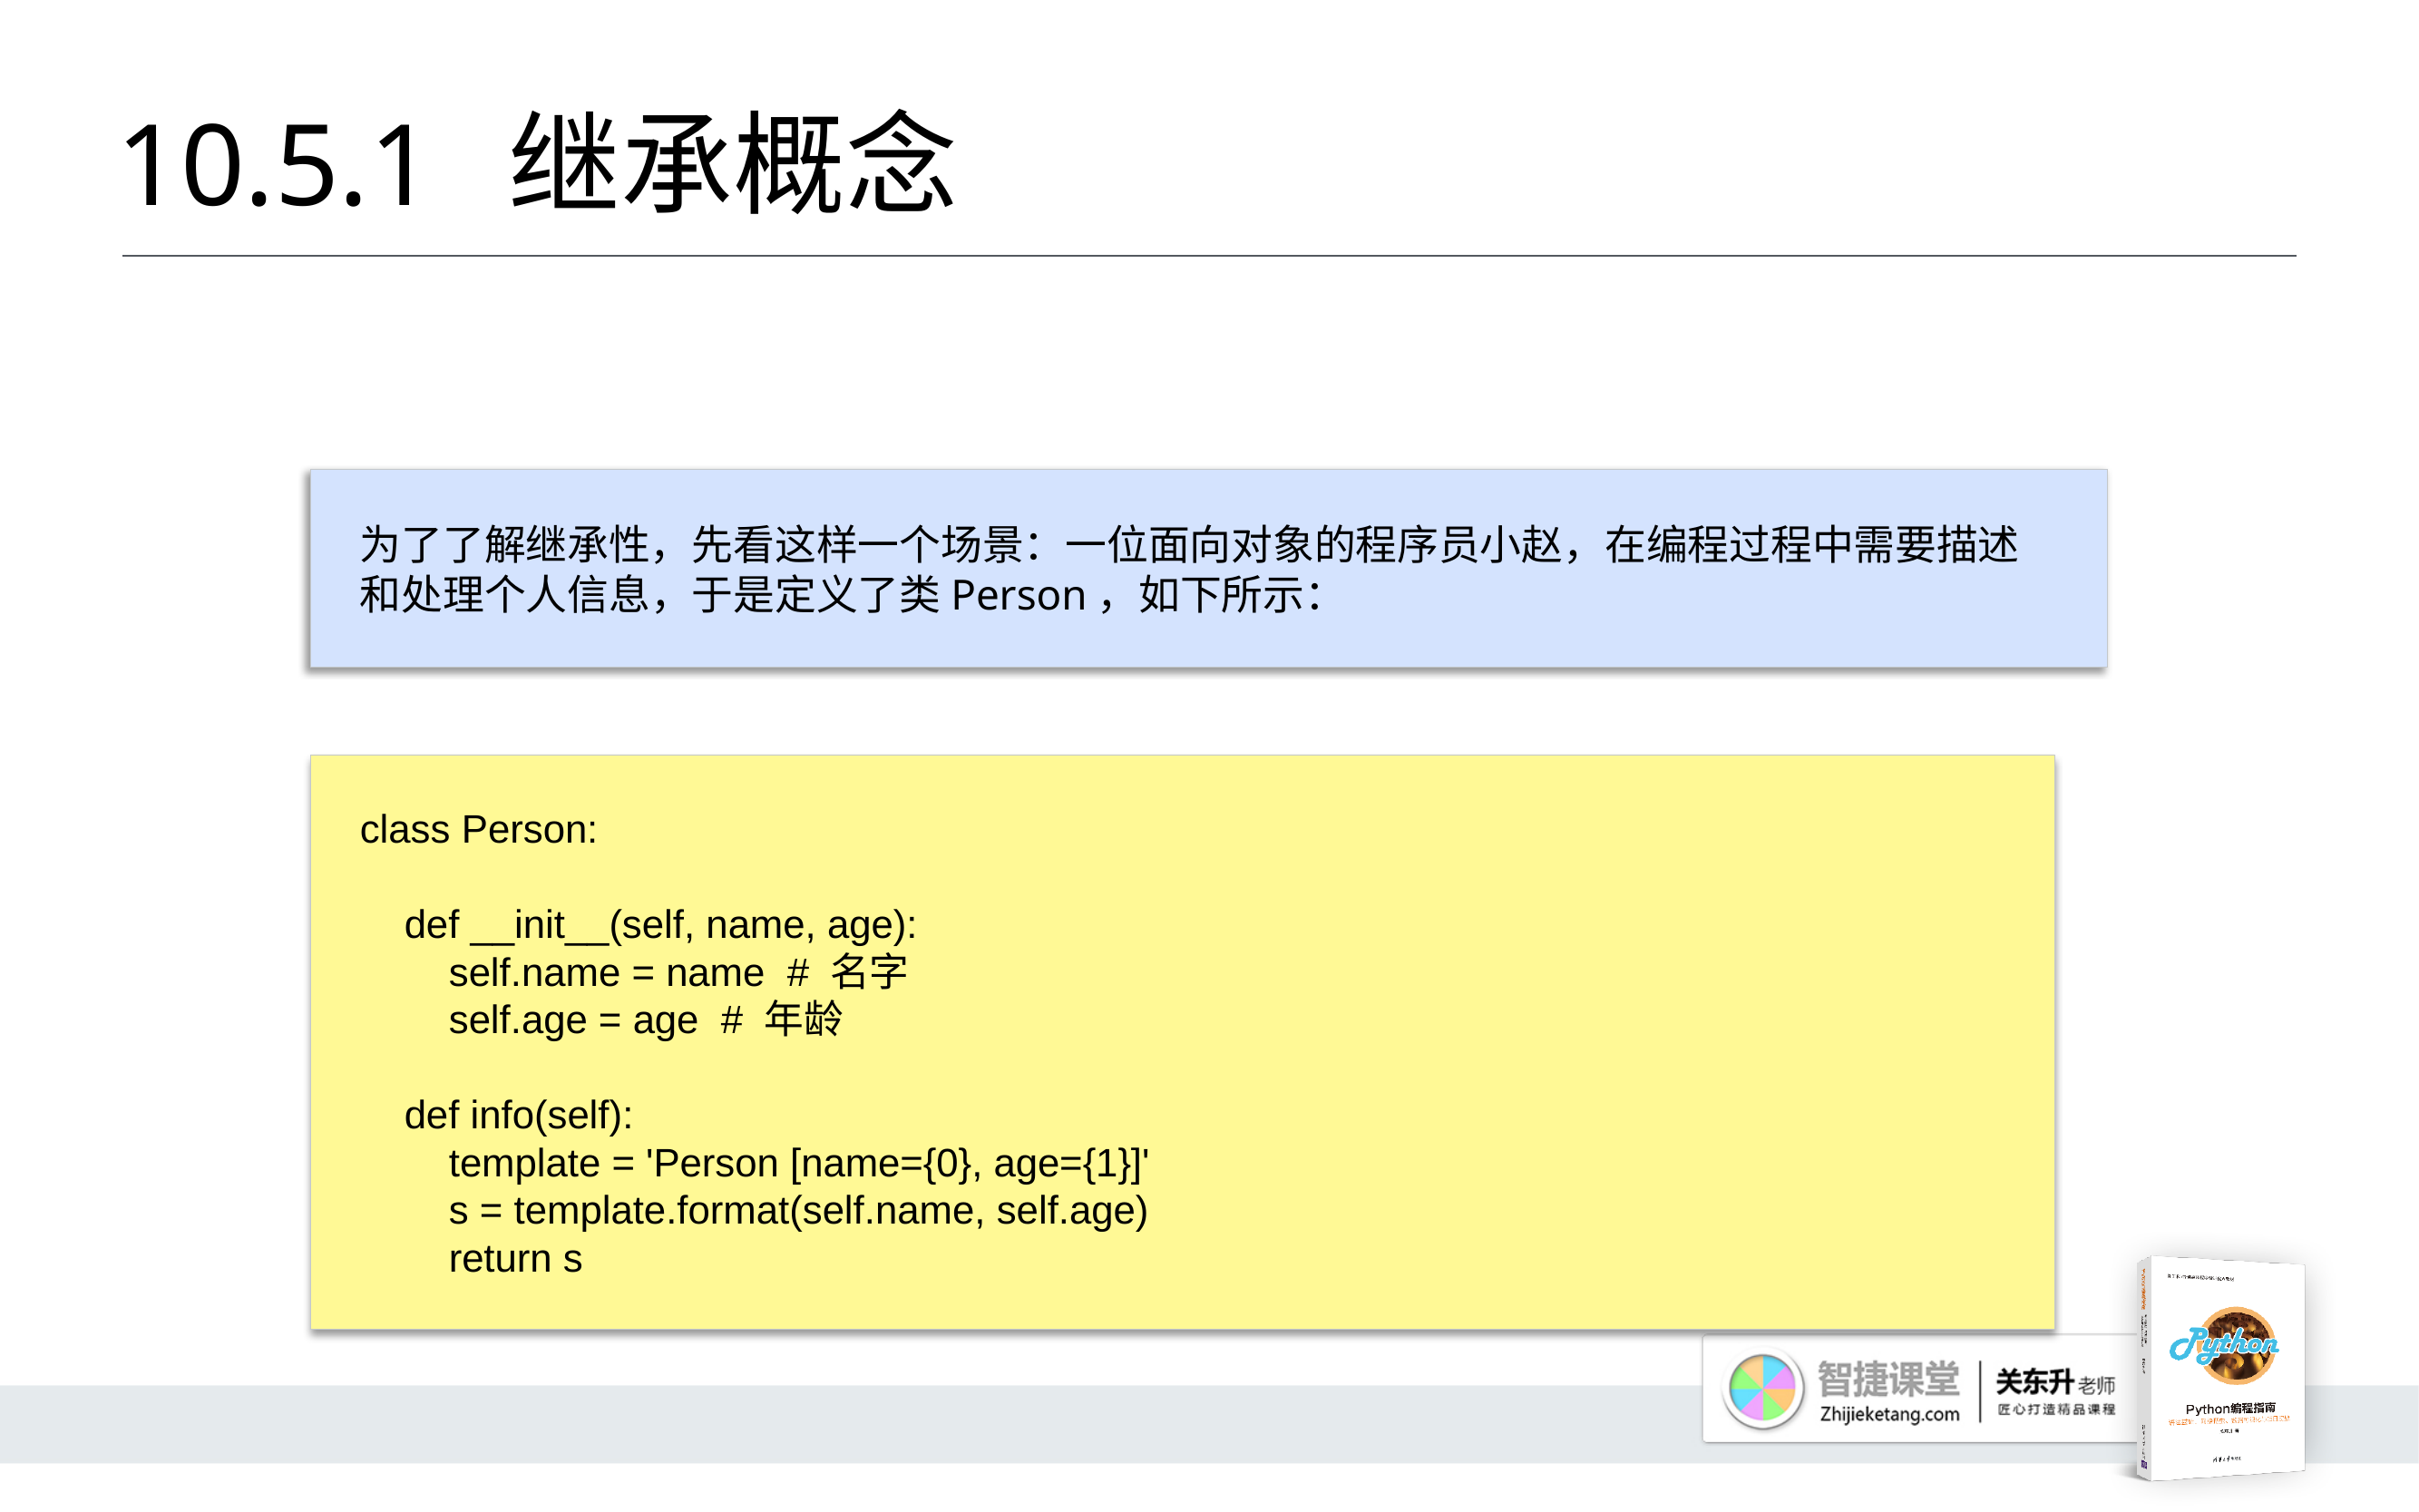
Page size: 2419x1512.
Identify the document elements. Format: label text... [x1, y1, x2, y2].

picture [0, 0, 2419, 1512]
title 10.5.1 继承概念 [107, 83, 2148, 237]
text_box 为了了解继承性，先看这样一个场景：一位面向对象的程序员小赵，在编程过程中需要描述和处理个人信息，于是定义了类Person，如下所示： [310, 469, 2108, 668]
text_box class Person: def __init__(self, name, age): self.name = name # 名字 self.age = age # 年龄 def info(self): template = 'Person [name={0}, age={1}]' s = template.format(self.name, self.age) return s [310, 754, 2055, 1330]
